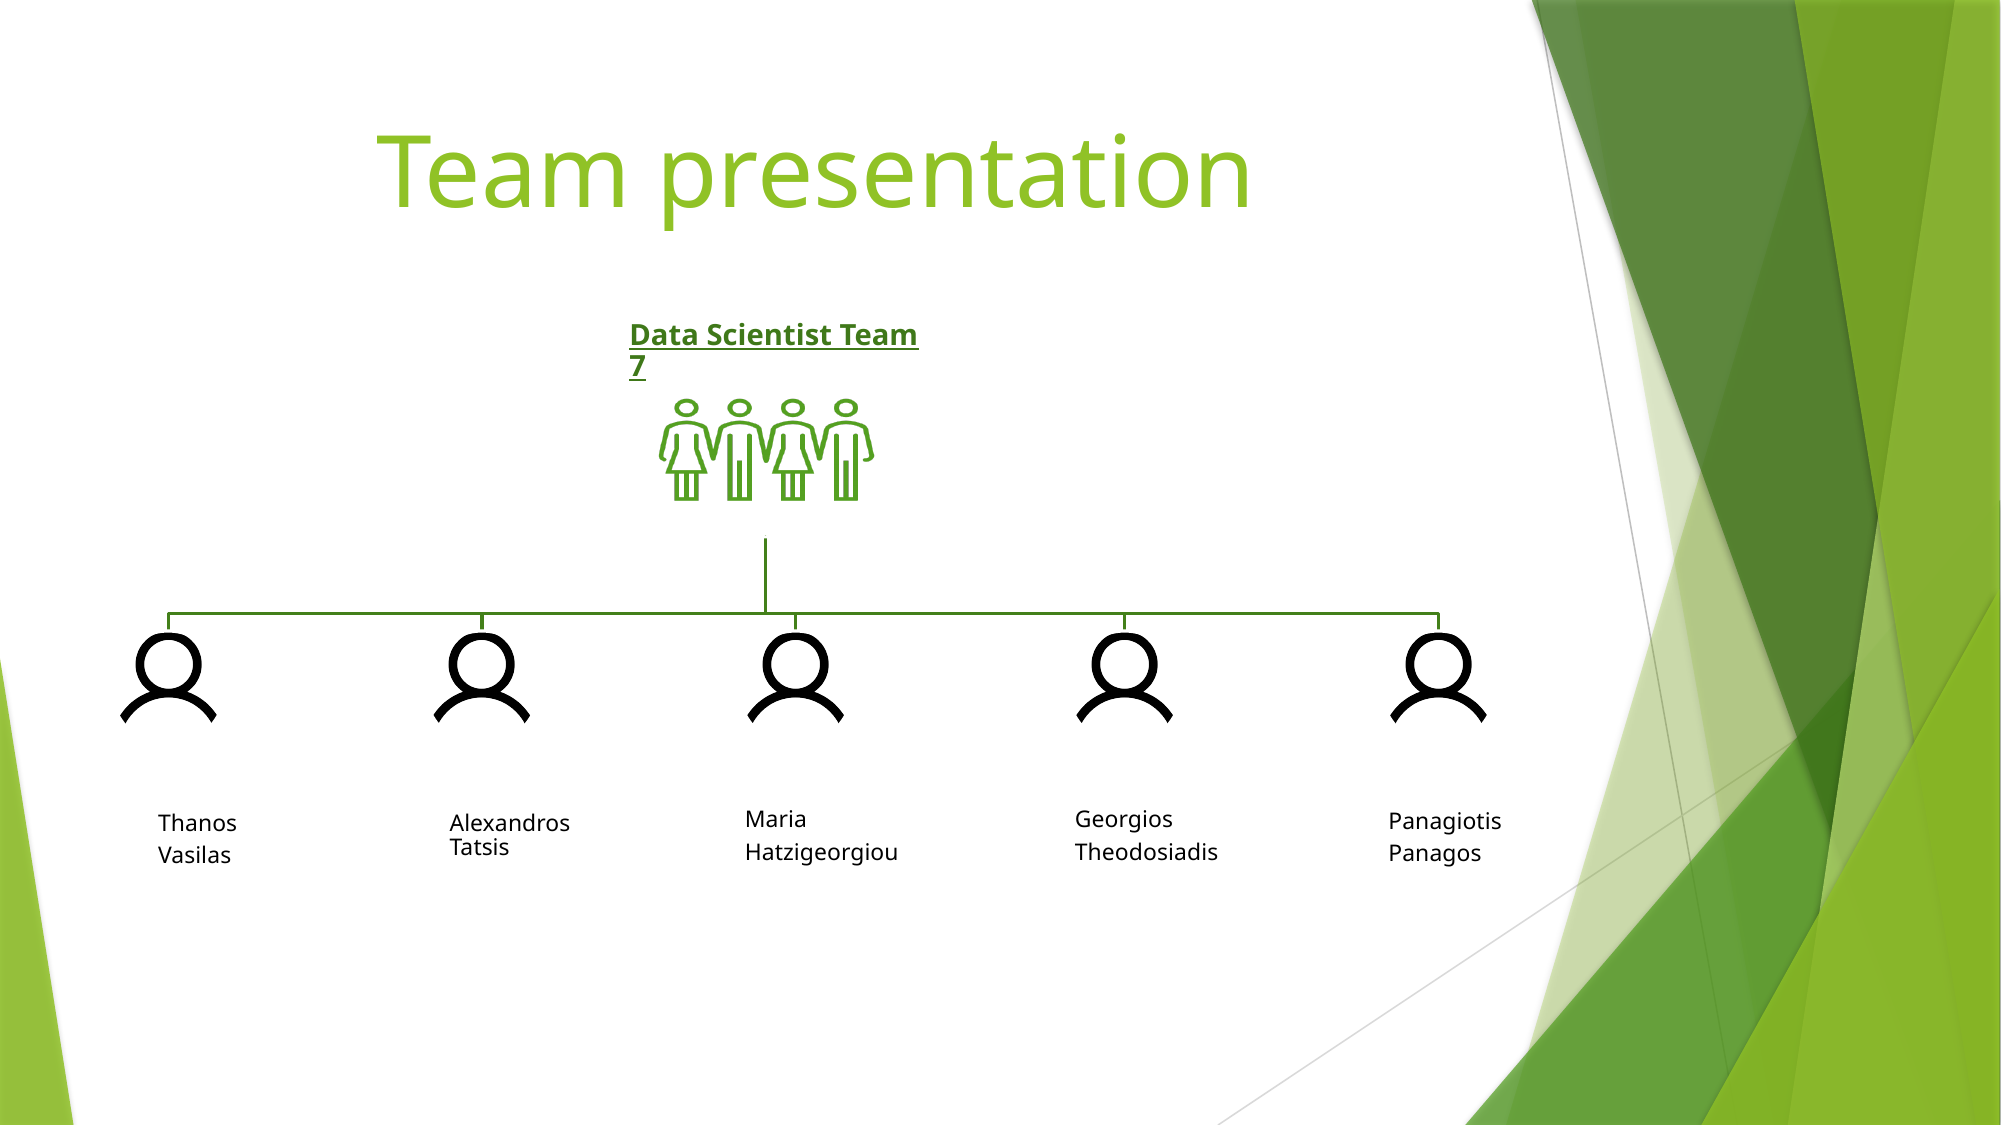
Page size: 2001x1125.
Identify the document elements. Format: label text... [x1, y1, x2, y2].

title Team presentation [111, 99, 1522, 158]
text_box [110, 158, 1668, 1008]
